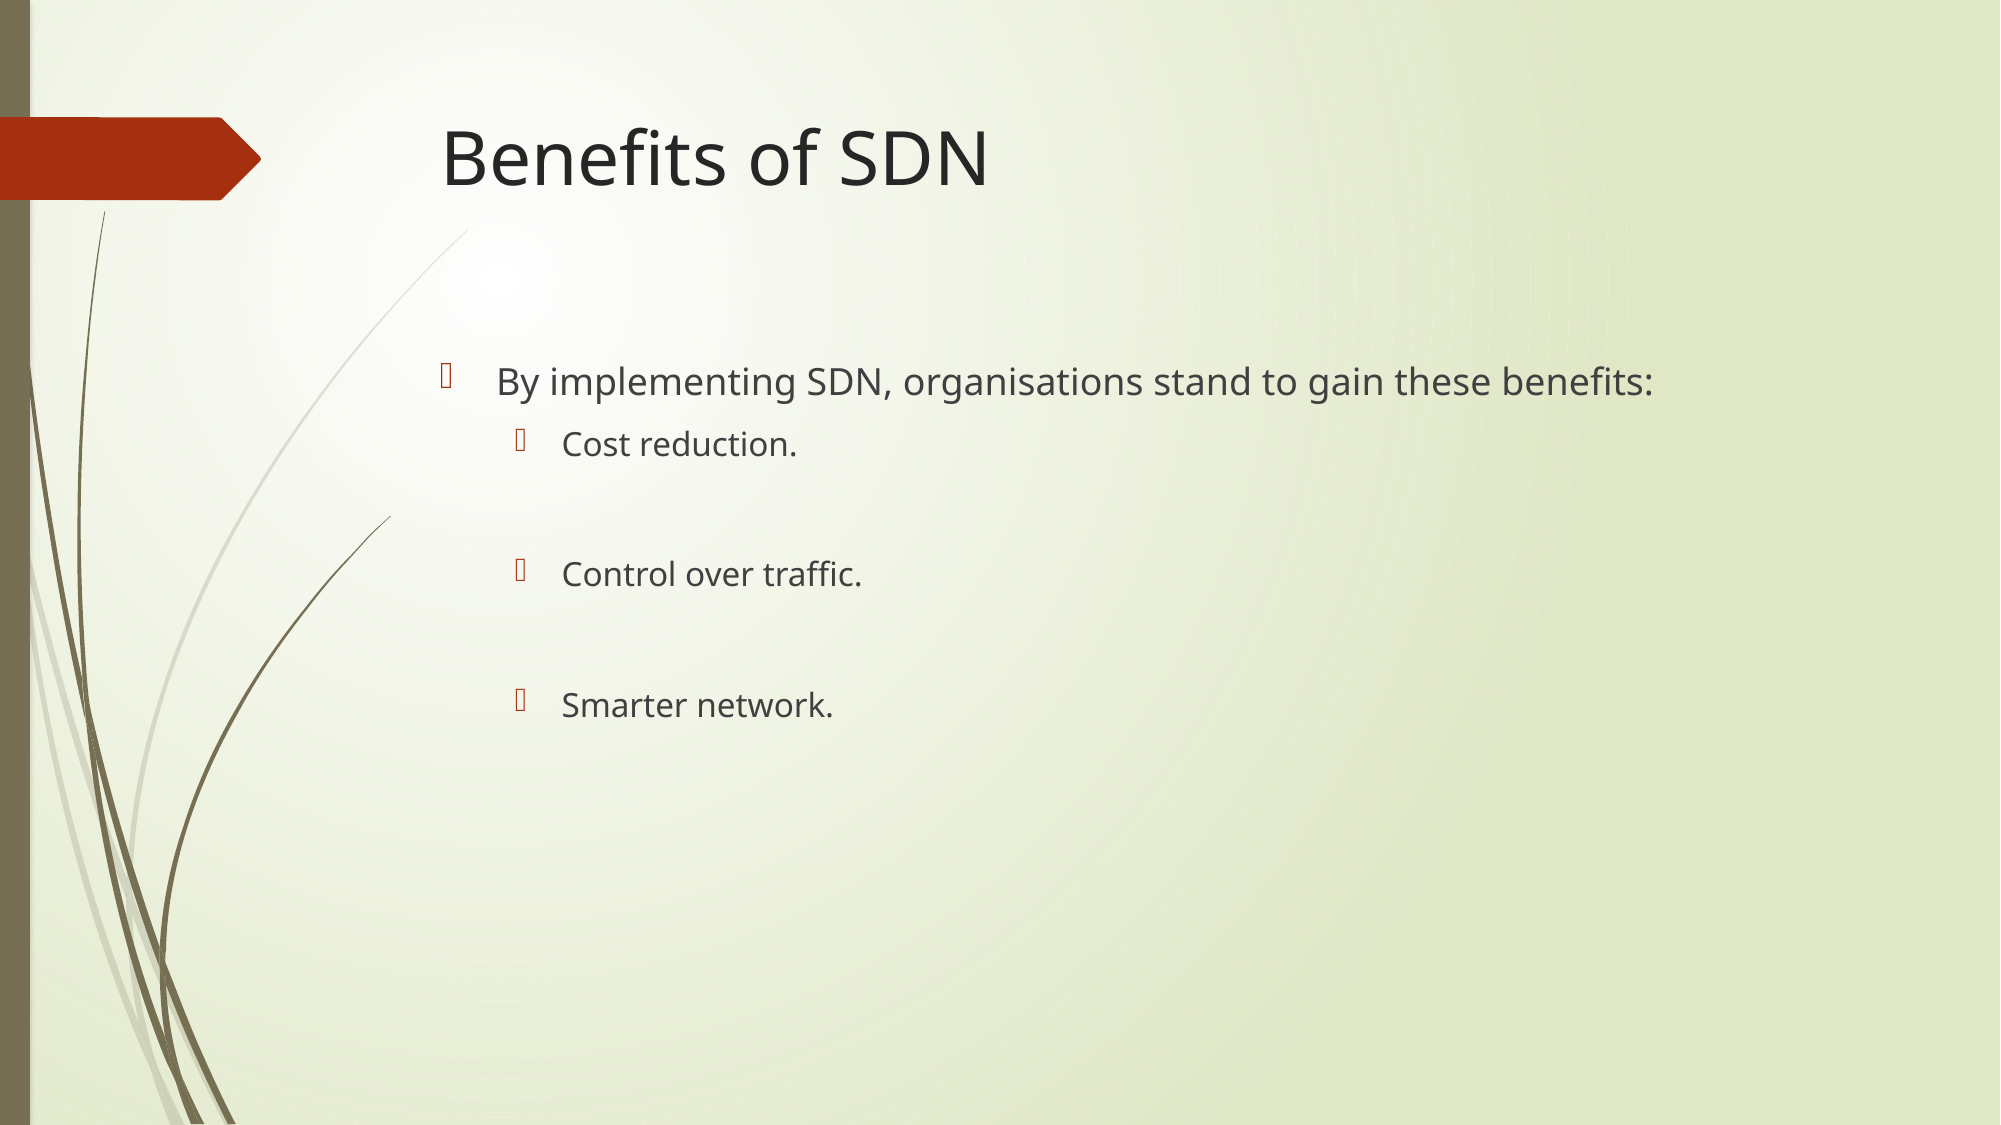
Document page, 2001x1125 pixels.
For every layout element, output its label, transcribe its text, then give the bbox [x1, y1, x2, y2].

list By implementing SDN, organisations stand to gain these benefits: Cost reduction. Control over traffic. Smarter network. [424, 350, 1888, 970]
title Benefits of SDN [425, 102, 1888, 313]
